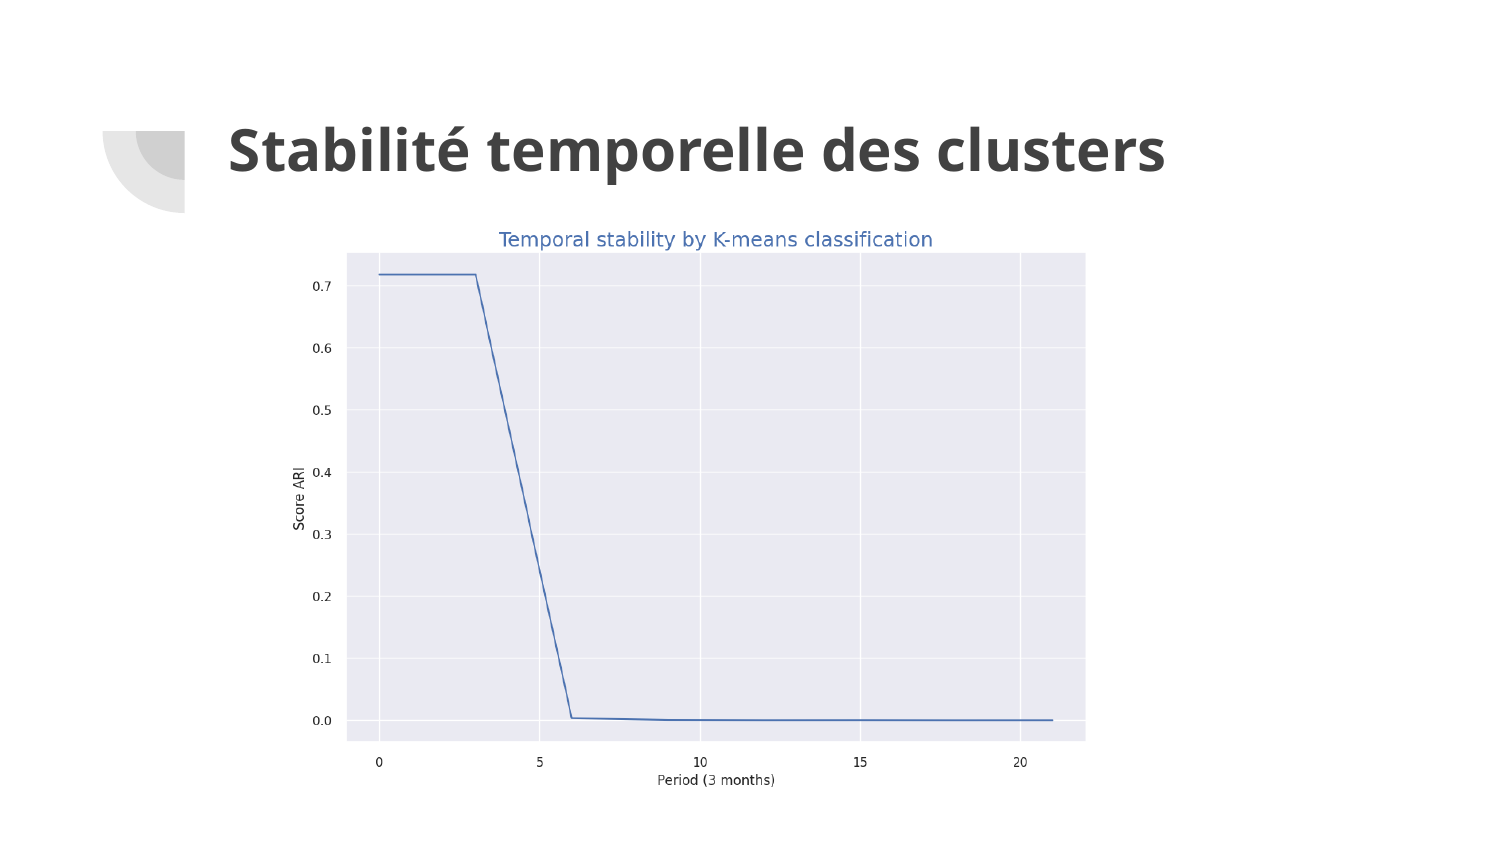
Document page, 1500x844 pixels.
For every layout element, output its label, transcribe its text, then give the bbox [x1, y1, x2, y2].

picture [285, 222, 1093, 795]
title Stabilité temporelle des clusters [213, 98, 1368, 263]
